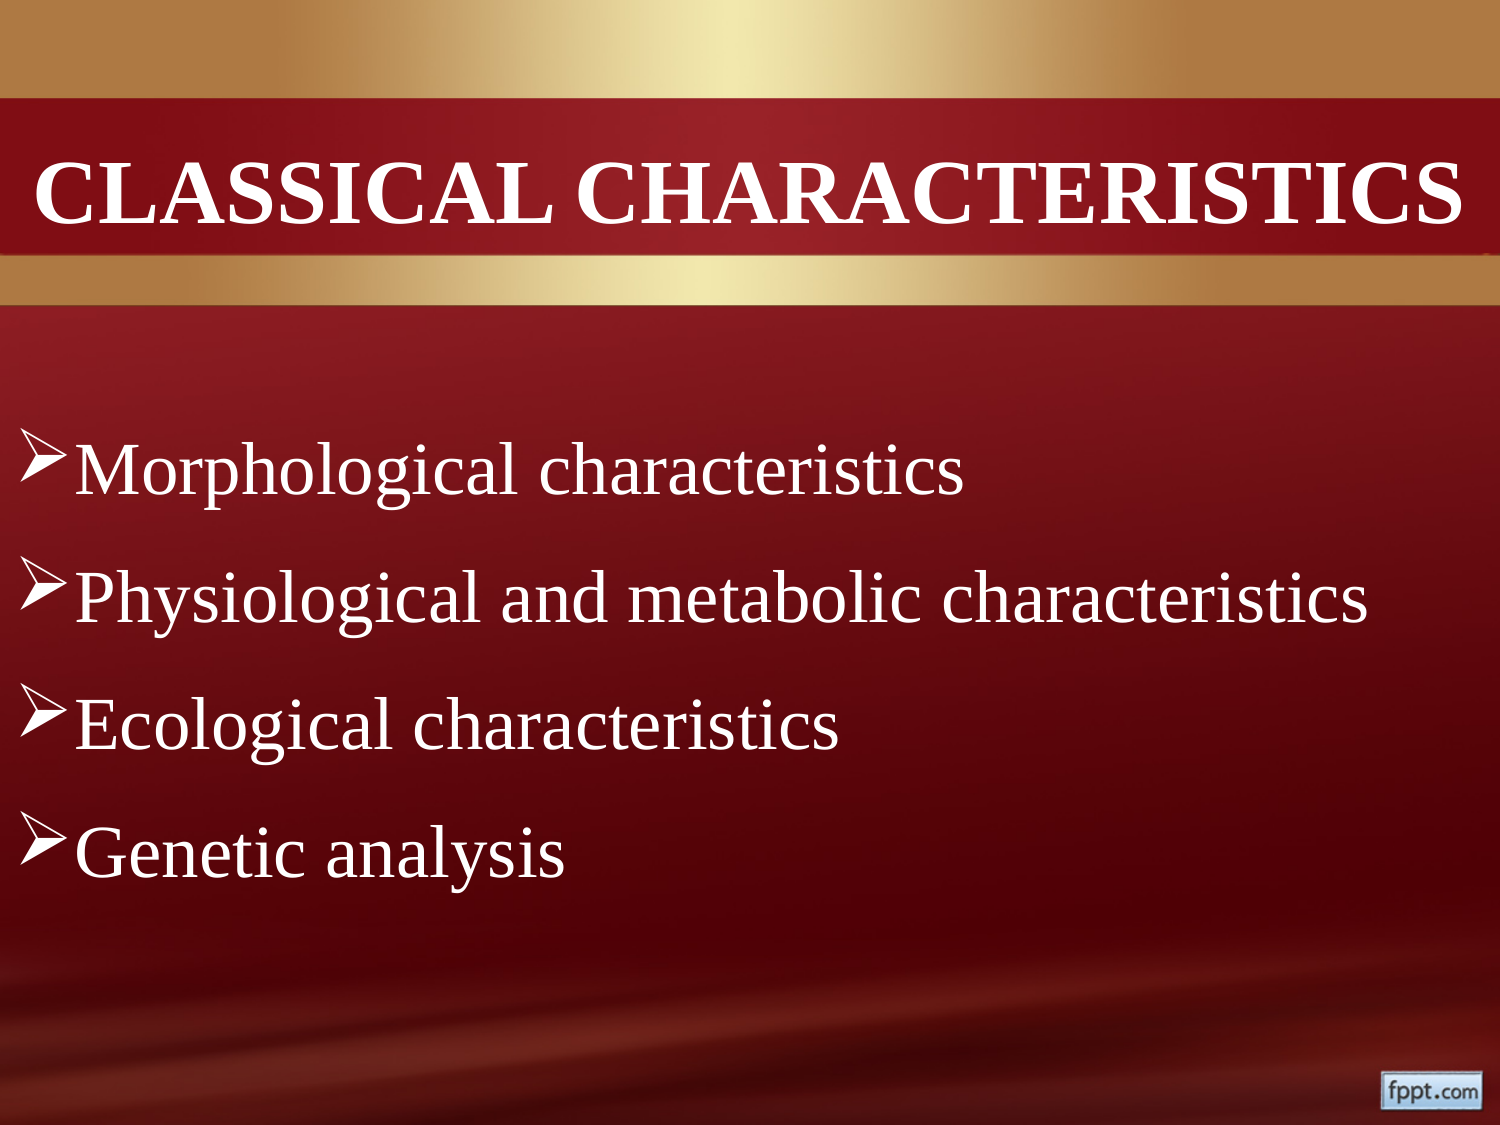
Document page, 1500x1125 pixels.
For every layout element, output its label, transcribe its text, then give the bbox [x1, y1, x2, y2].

text_box CLASSICAL CHARACTERISTICS [0, 124, 1500, 250]
text_box Morphological characteristics Physiological and metabolic characteristics Ecological characteristics Genetic analysis [0, 412, 1475, 900]
picture [0, 0, 1500, 124]
picture [0, 250, 1500, 1125]
